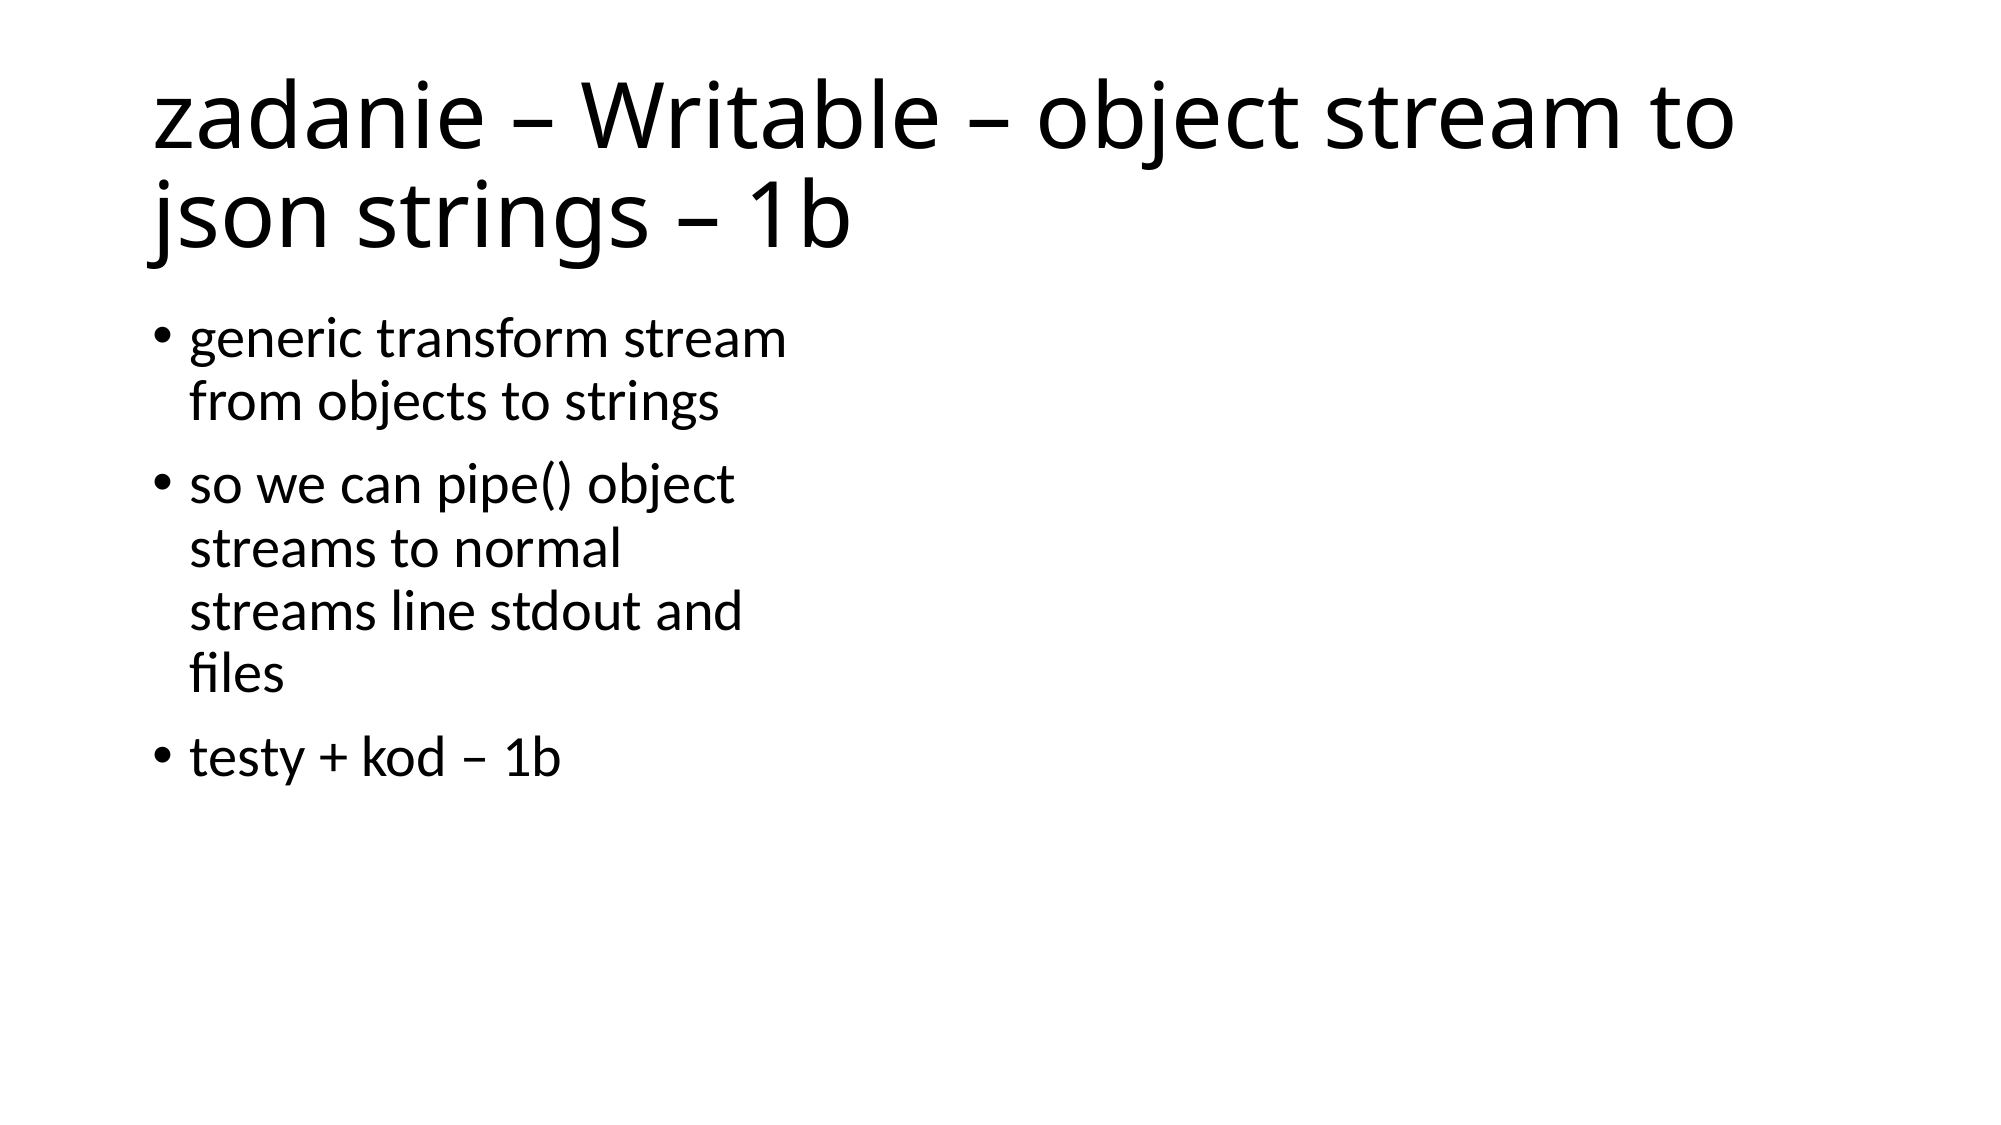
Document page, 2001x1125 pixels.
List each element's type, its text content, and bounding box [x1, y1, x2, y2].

title zadanie – Writable – object stream to json strings – 1b [137, 59, 1863, 278]
list generic transform stream from objects to strings so we can pipe() object streams to normal streams line stdout and files testy + kod – 1b [137, 299, 832, 1014]
